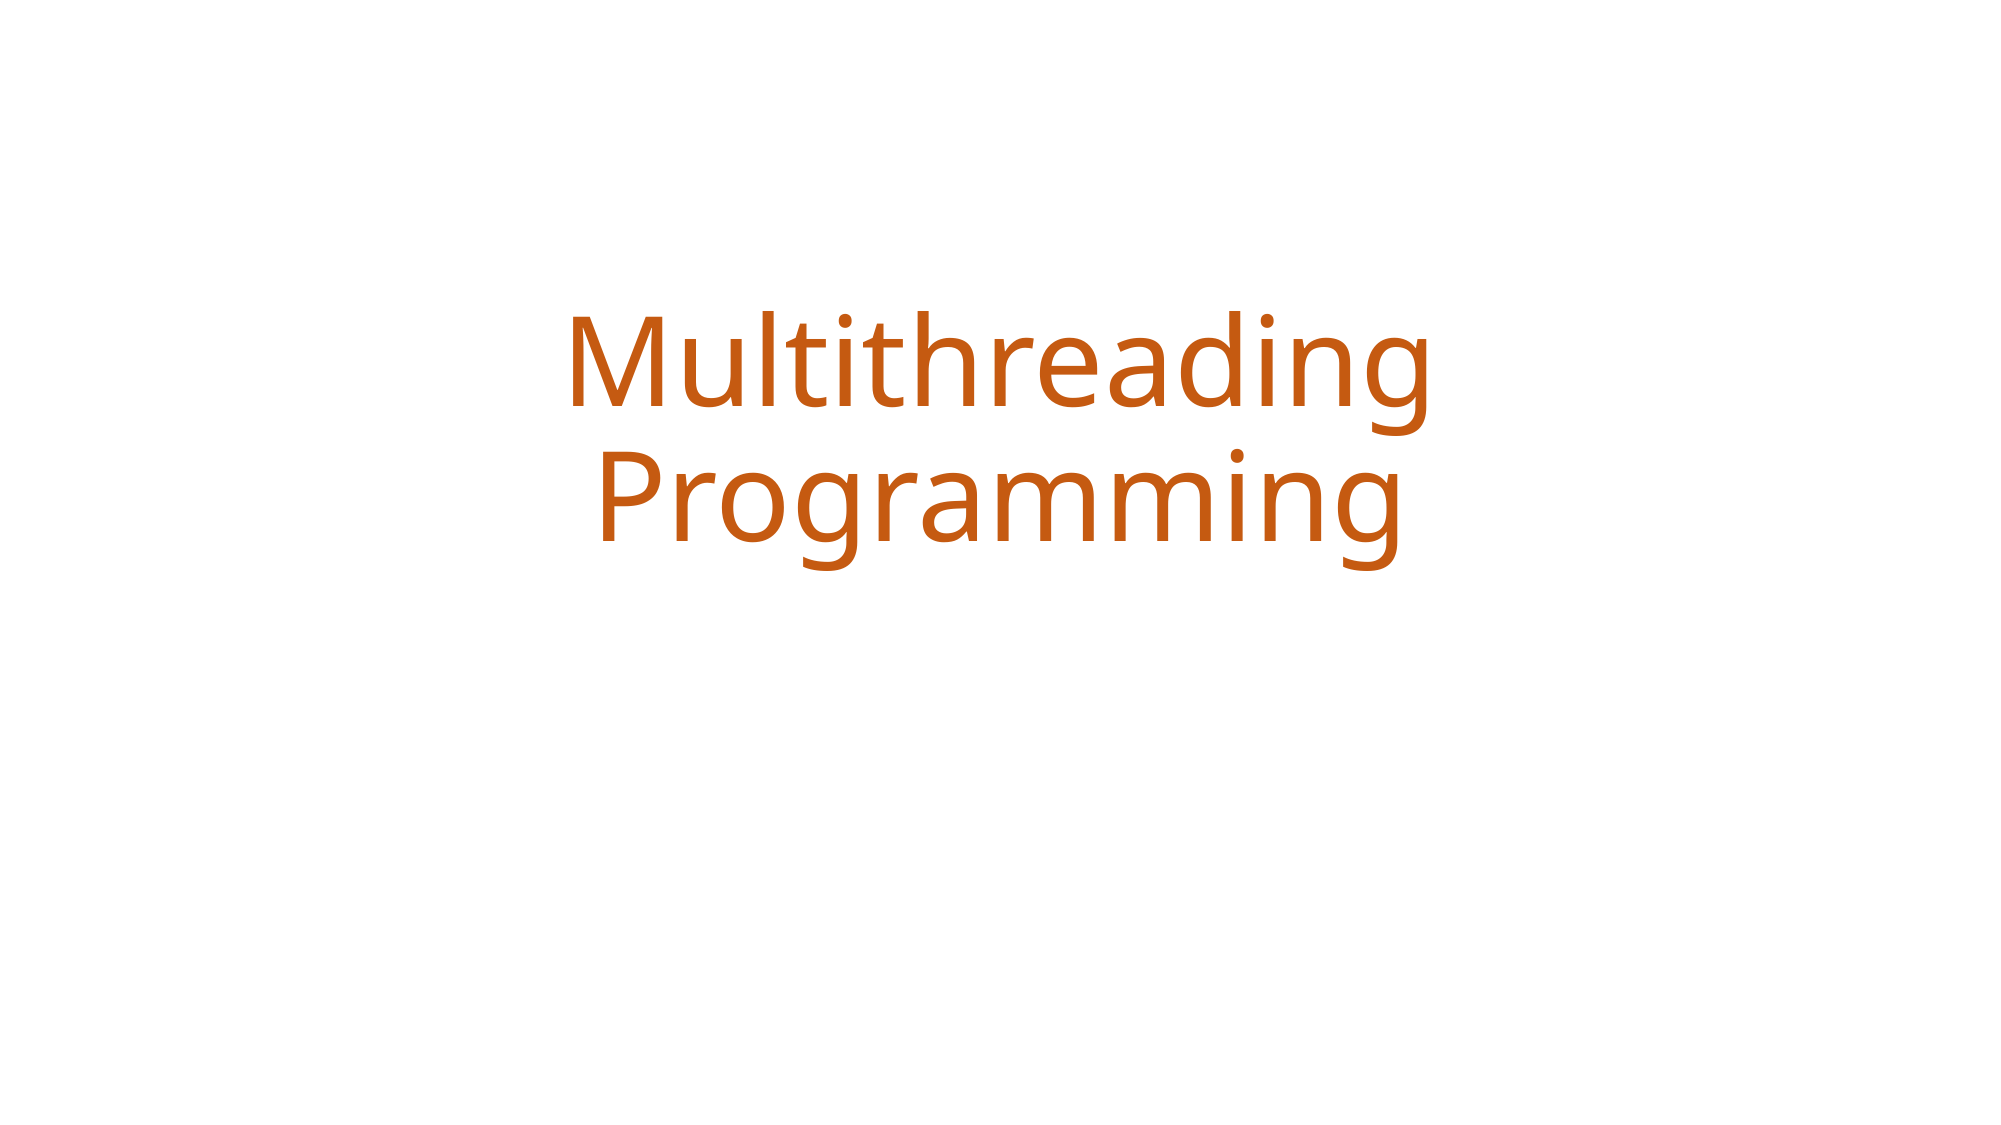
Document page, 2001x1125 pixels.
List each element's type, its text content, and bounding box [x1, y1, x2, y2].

title Multithreading Programming [249, 184, 1750, 576]
